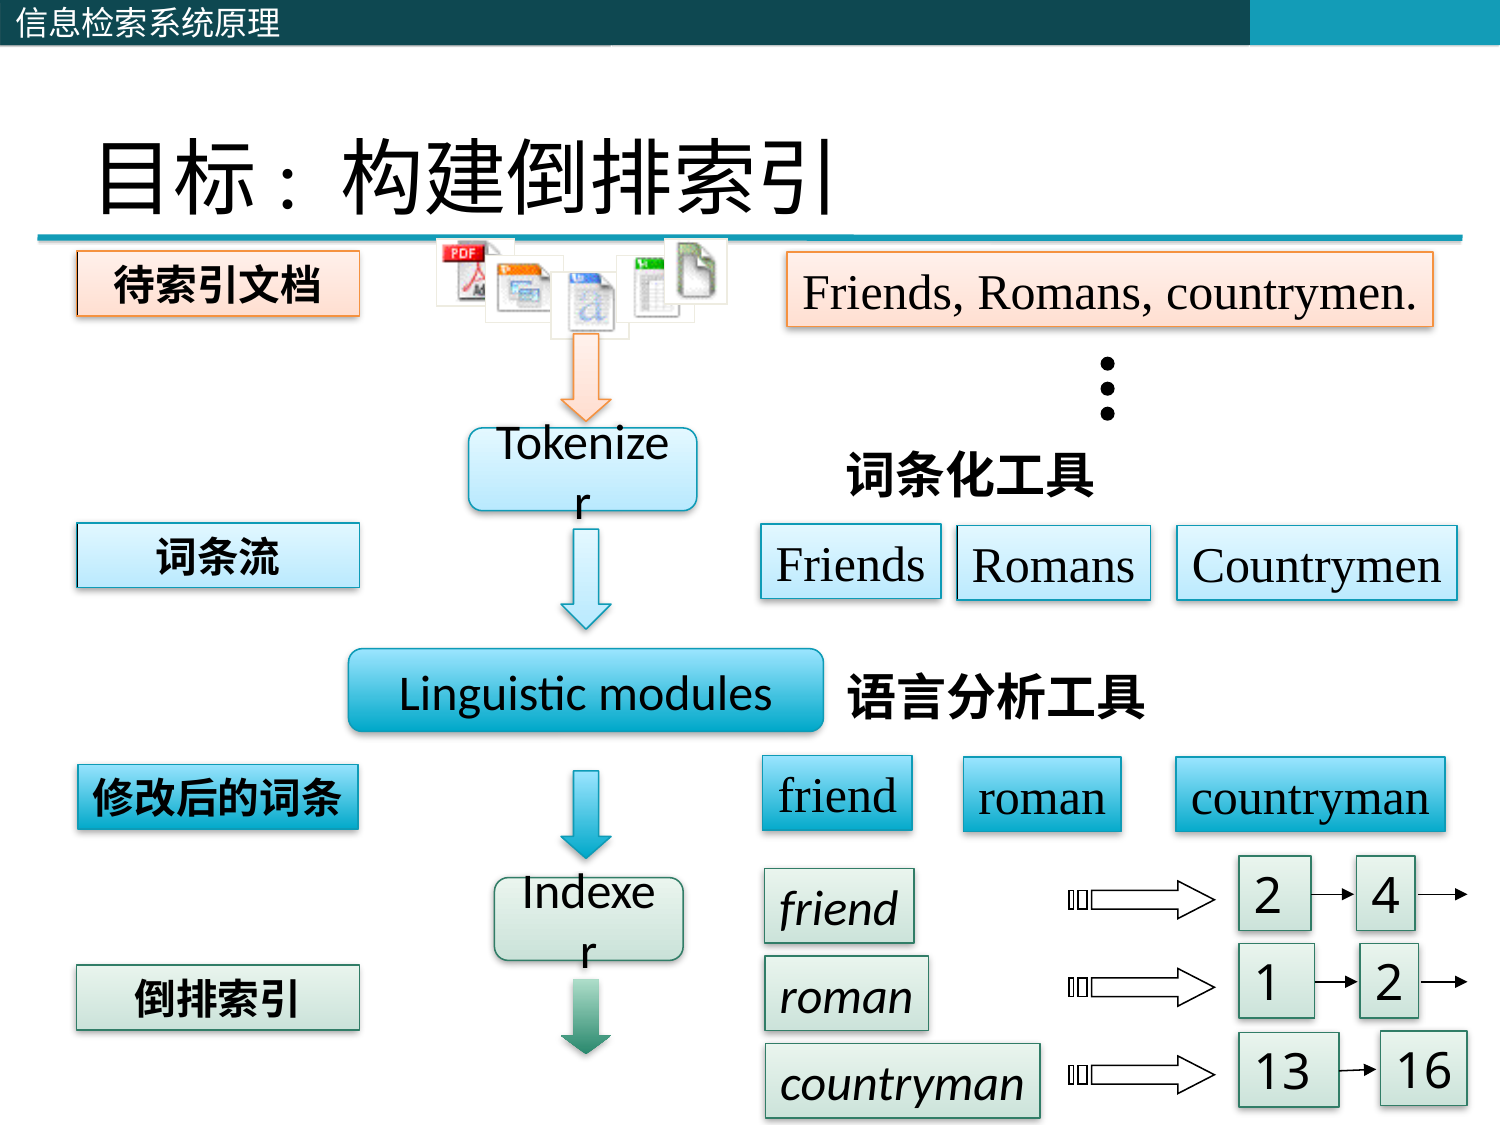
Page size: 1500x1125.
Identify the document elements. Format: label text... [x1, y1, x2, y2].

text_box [76, 428, 1459, 602]
text_box [566, 842, 606, 854]
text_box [76, 855, 1472, 1120]
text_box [76, 239, 1434, 421]
title 目标: 构建倒排索引 [75, 45, 1425, 233]
text_box [565, 610, 607, 630]
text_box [76, 647, 1446, 833]
